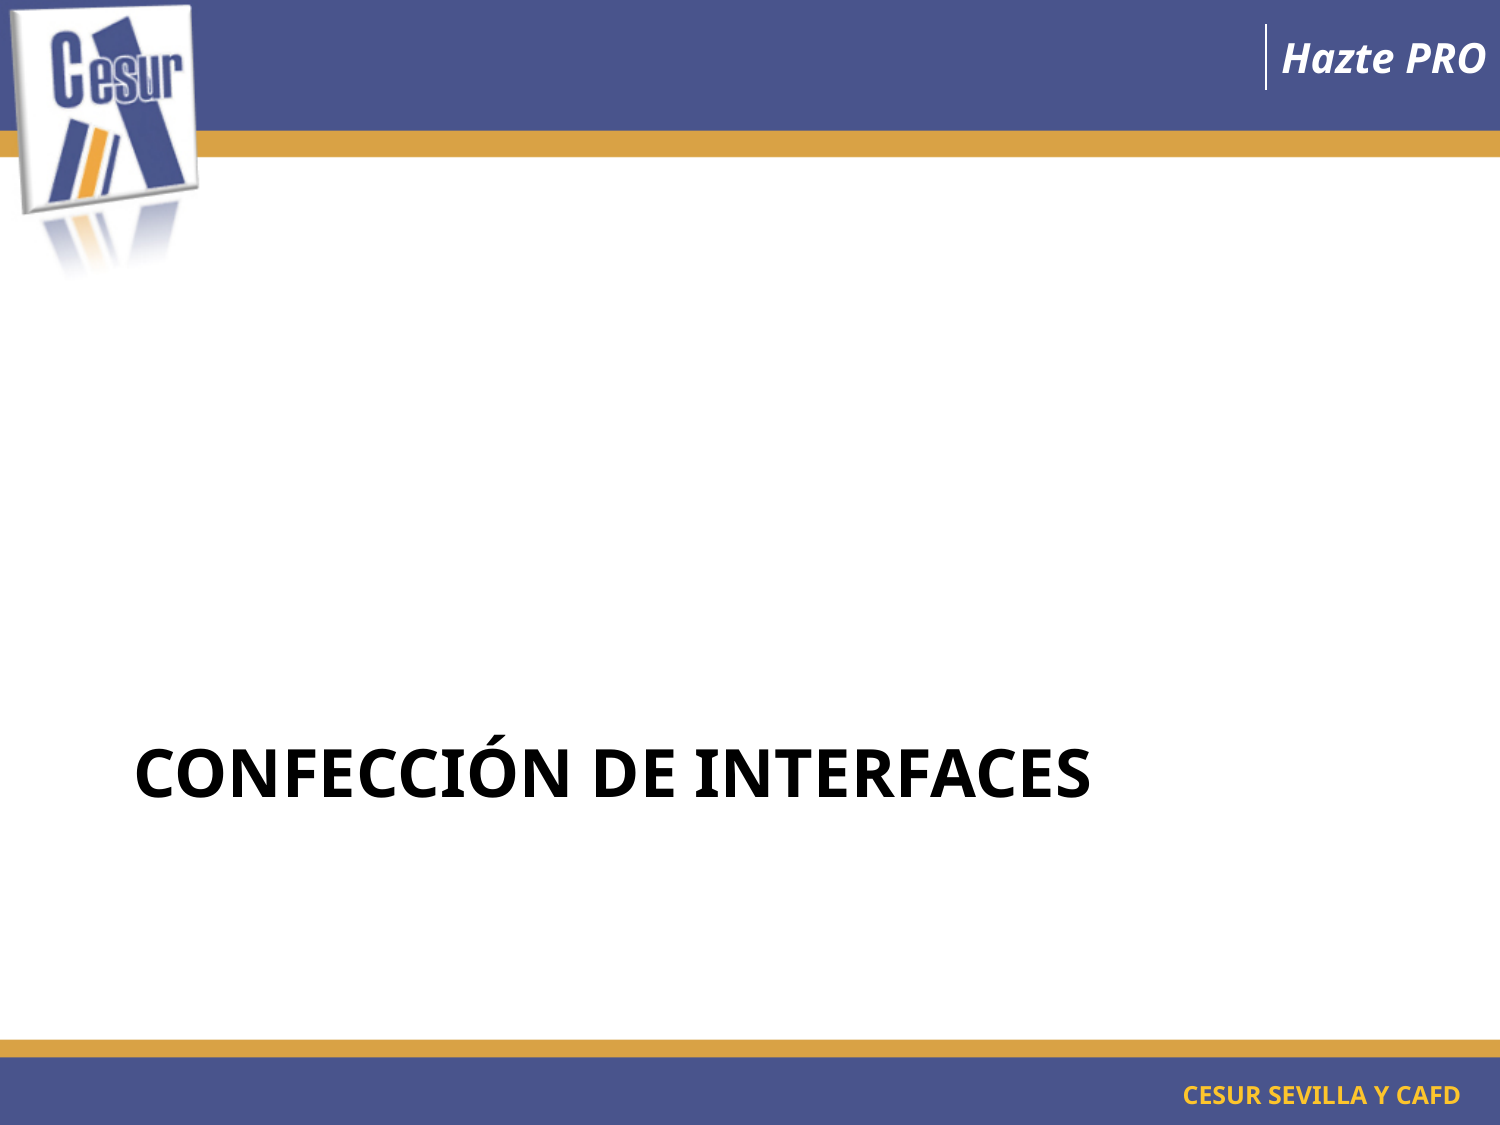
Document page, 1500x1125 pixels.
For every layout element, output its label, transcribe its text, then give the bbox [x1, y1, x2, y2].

picture [0, 0, 1500, 1125]
title Confección de Interfaces [118, 722, 1394, 947]
